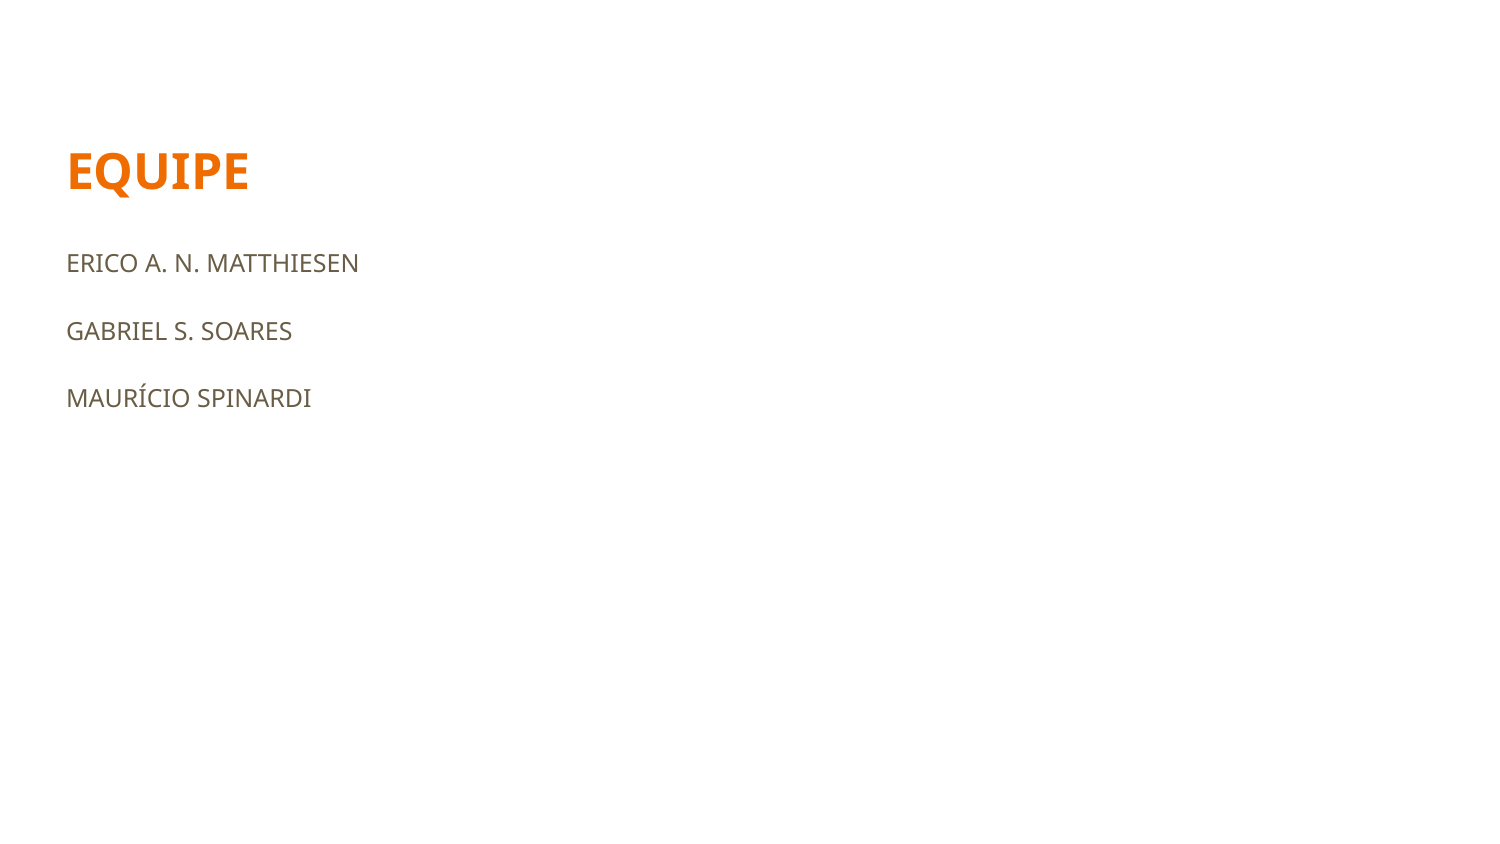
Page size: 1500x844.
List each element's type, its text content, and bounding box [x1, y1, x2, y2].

list ERICO A. N. MATTHIESEN GABRIEL S. SOARES MAURÍCIO SPINARDI [51, 227, 512, 750]
title EQUIPE [51, 91, 512, 216]
